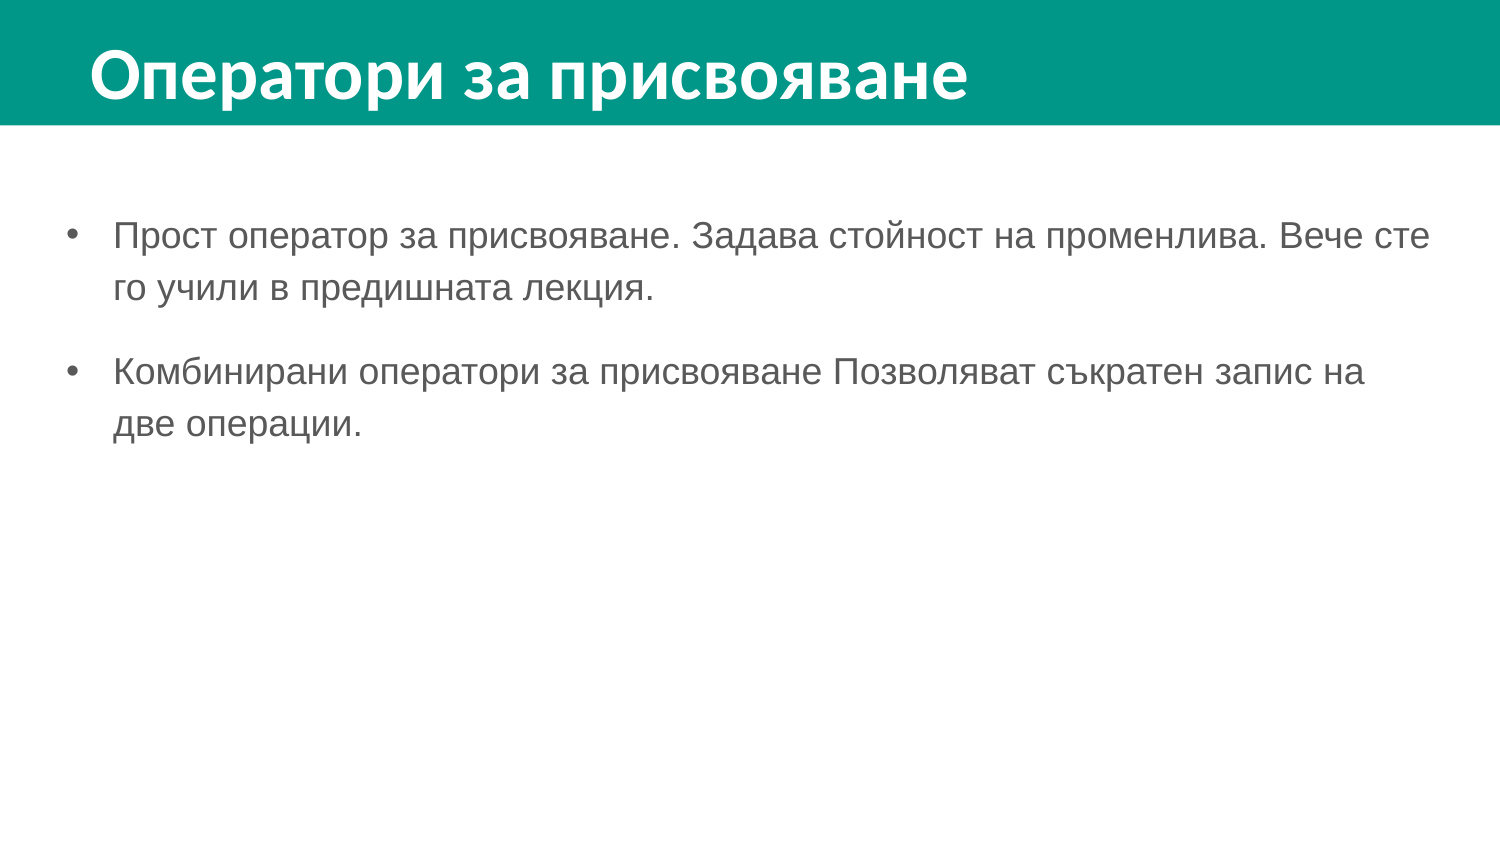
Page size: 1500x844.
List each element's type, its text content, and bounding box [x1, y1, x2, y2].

text_box [0, 0, 1500, 126]
text_box Оператори за присвояване [0, 9, 1117, 126]
list Прост оператор за присвояване. Задава стойност на променлива. Вече сте го учили в предишната лекция. Комбинирани оператори за присвояване Позволяват съкратен запис на две операции. [51, 189, 1449, 823]
